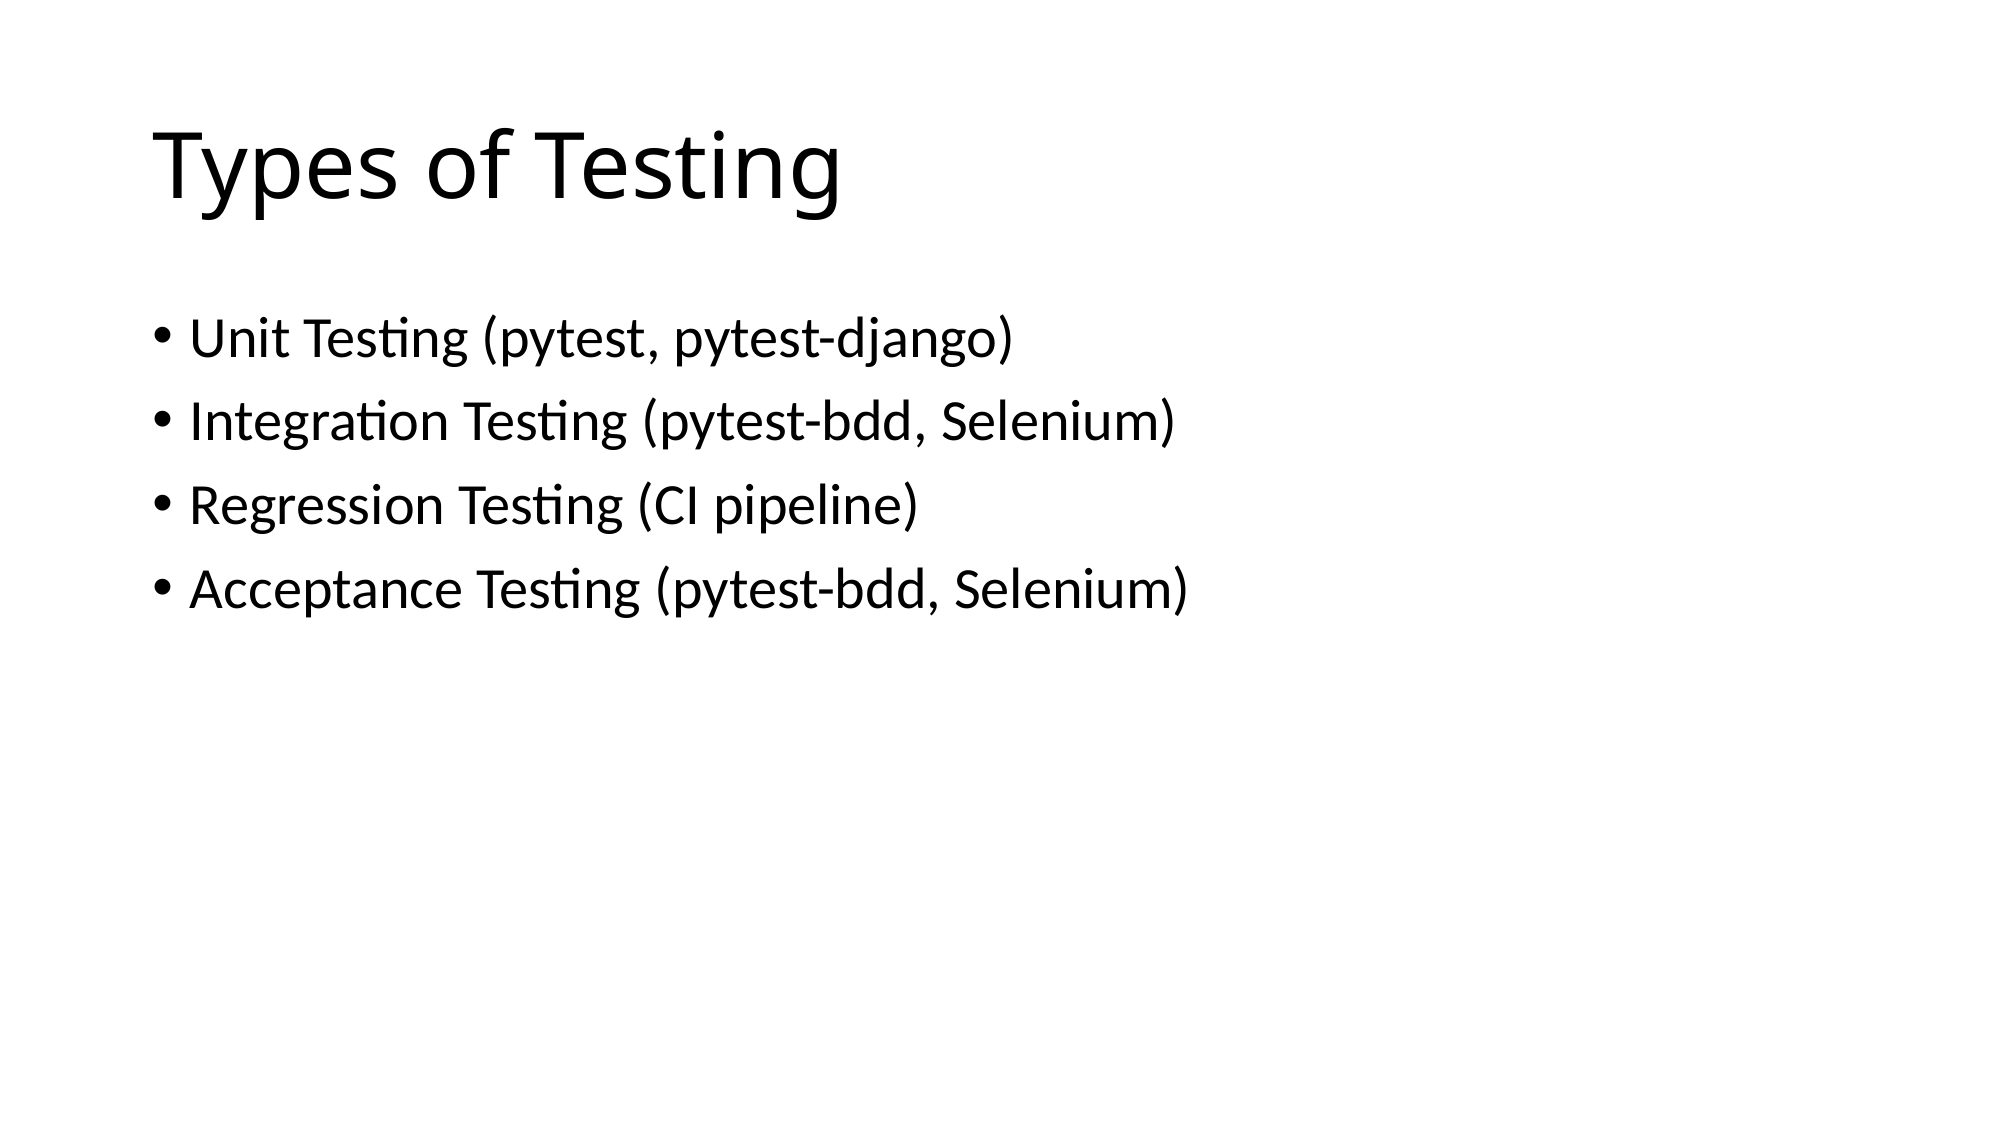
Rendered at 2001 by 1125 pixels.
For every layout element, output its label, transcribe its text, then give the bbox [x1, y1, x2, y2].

title Types of Testing [137, 59, 1863, 278]
list Unit Testing (pytest, pytest-django) Integration Testing (pytest-bdd, Selenium) Regression Testing (CI pipeline) Acceptance Testing (pytest-bdd, Selenium) [137, 299, 1863, 1014]
